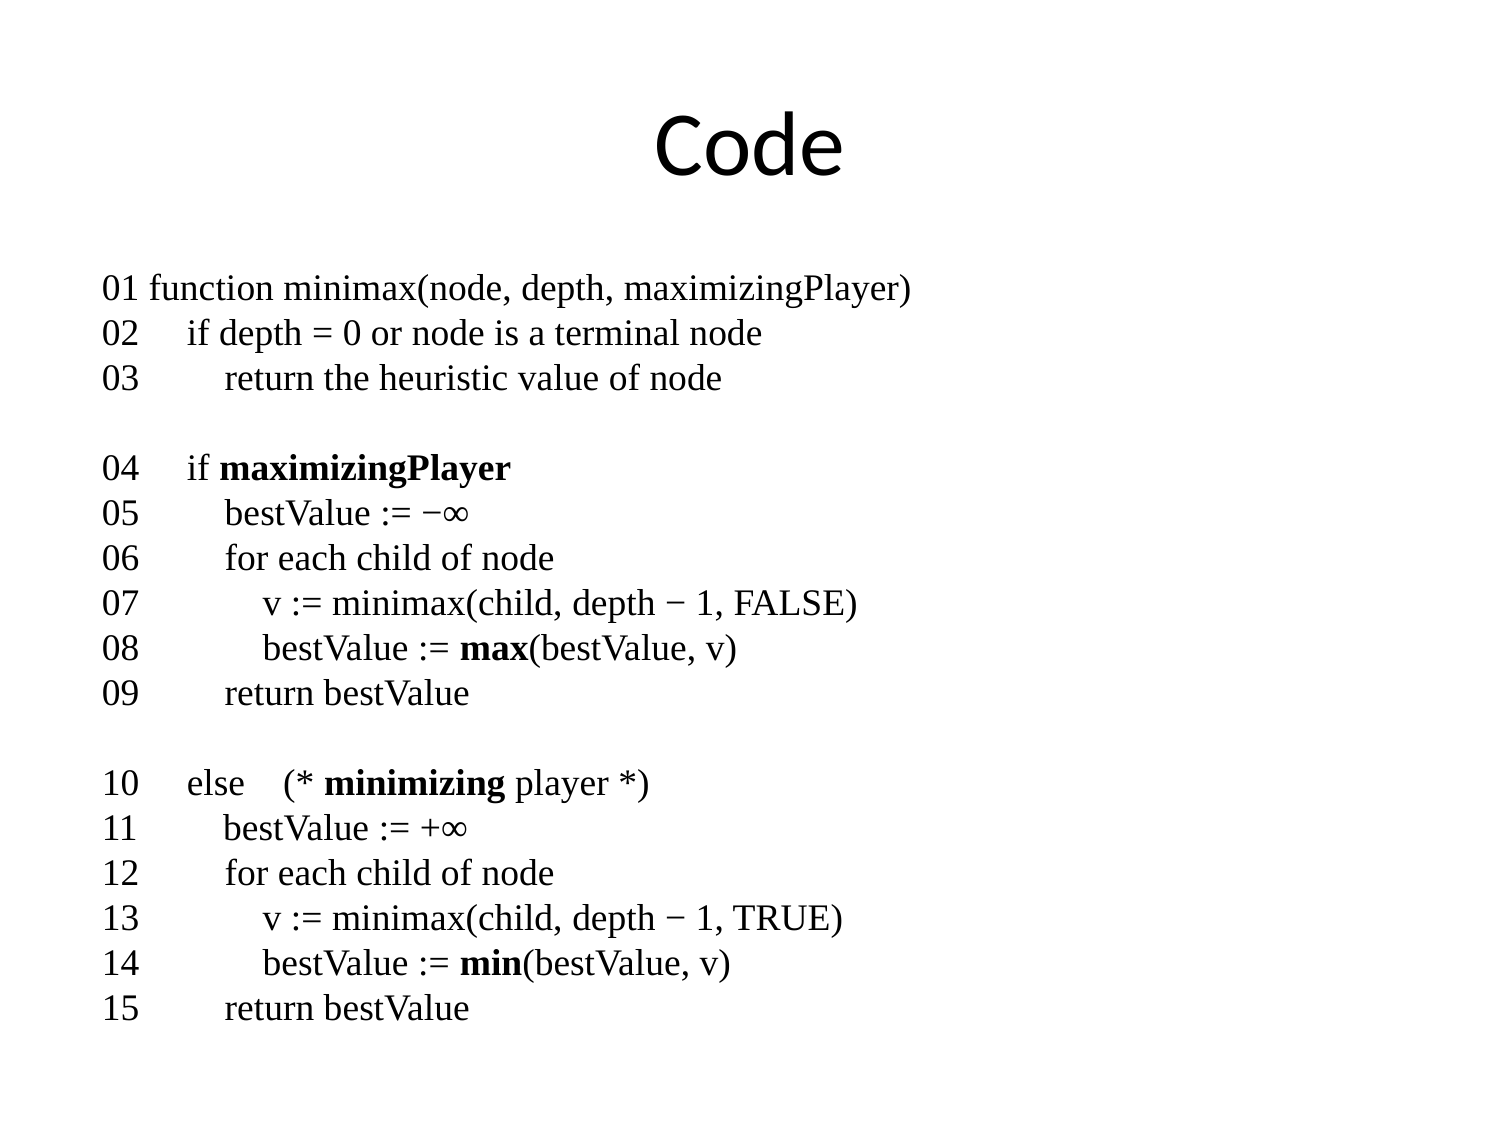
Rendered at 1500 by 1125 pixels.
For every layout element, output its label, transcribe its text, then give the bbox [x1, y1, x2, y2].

text_box 01 function minimax(node, depth, maximizingPlayer) 02 if depth = 0 or node is a terminal node 03 return the heuristic value of node 04 if maximizingPlayer 05 bestValue := −∞ 06 for each child of node 07 v := minimax(child, depth − 1, FALSE) 08 bestValue := max(bestValue, v) 09 return bestValue 10 else (* minimizing player *) 11 bestValue := +∞ 12 for each child of node 13 v := minimax(child, depth − 1, TRUE) 14 bestValue := min(bestValue, v) 15 return bestValue [87, 255, 1413, 1036]
title Code [75, 45, 1425, 233]
